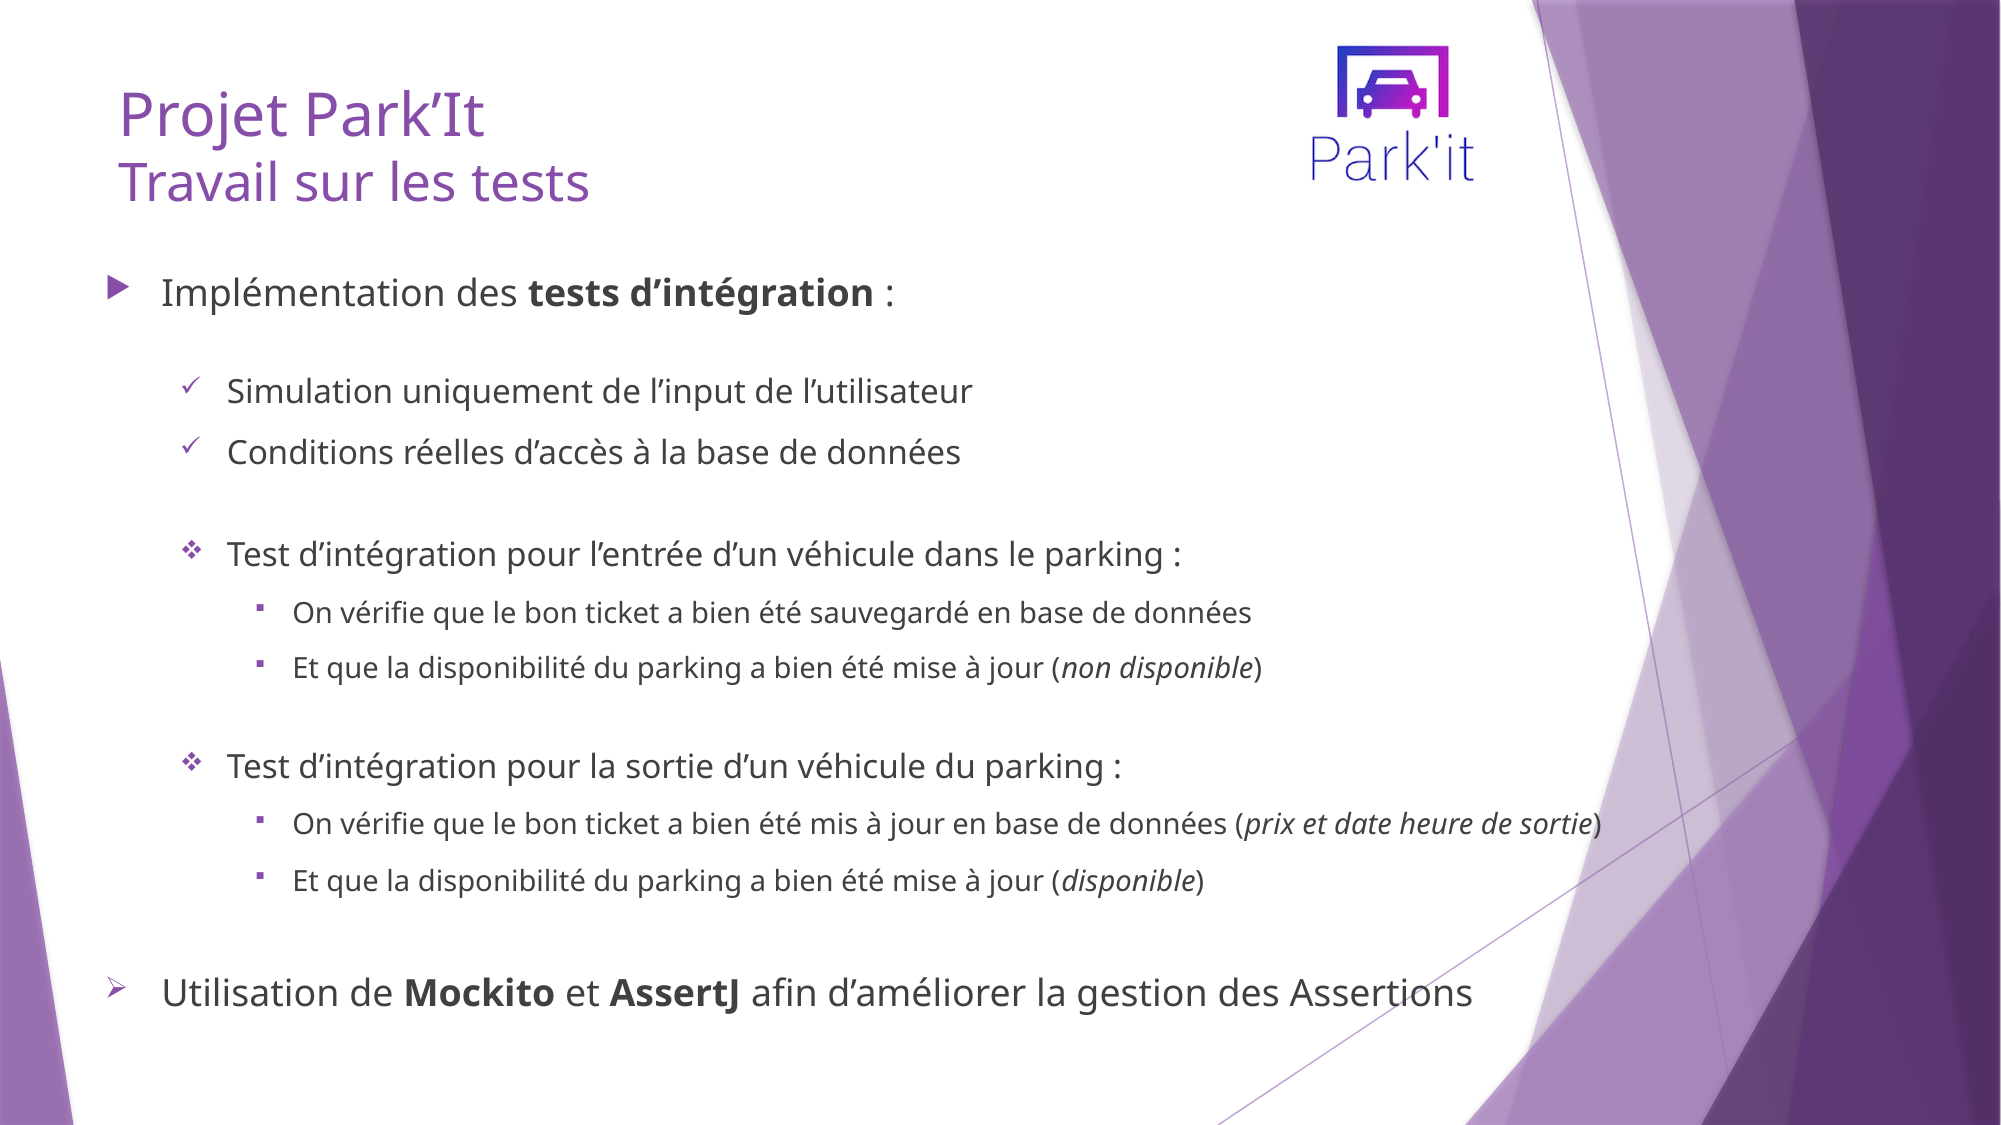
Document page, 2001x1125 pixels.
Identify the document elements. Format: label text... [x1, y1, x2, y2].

title Projet Park’It Travail sur les tests [104, 68, 1515, 261]
picture [1301, 39, 1484, 189]
list Implémentation des tests d’intégration : Simulation uniquement de l’input de l’utilisateur Conditions réelles d’accès à la base de données Test d’intégration pour l’entrée d’un véhicule dans le parking : On vérifie que le bon ticket a bien été sauvegardé en base de données Et que la disponibilité du parking a bien été mise à jour (non disponible) Test d’intégration pour la sortie d’un véhicule du parking : On vérifie que le bon ticket a bien été mis à jour en base de données (prix et date heure de sortie) Et que la disponibilité du parking a bien été mise à jour (disponible) Utilisation de Mockito et AssertJ afin d’améliorer la gestion des Assertions [89, 261, 1633, 1110]
